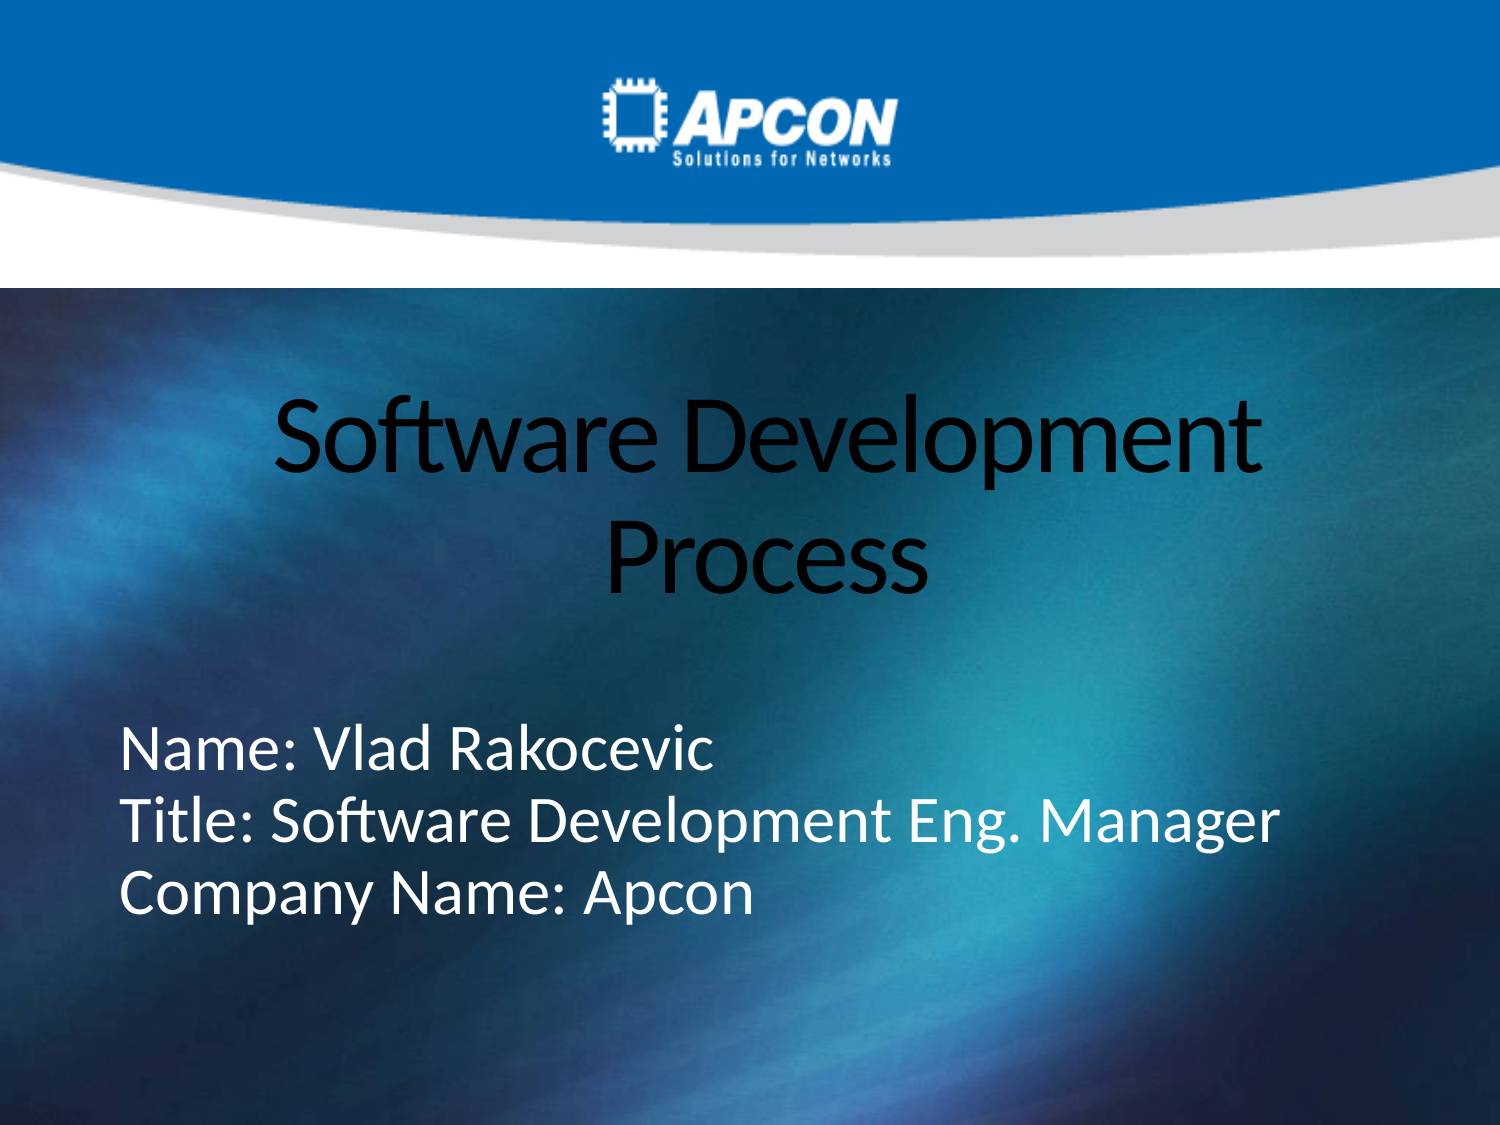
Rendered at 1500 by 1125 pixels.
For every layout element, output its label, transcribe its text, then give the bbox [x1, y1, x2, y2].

title Software Development Process [137, 375, 1398, 625]
subtitle Name: Vlad Rakocevic Title: Software Development Eng. Manager Company Name: Apcon [119, 712, 1380, 938]
picture [0, 0, 1500, 1125]
